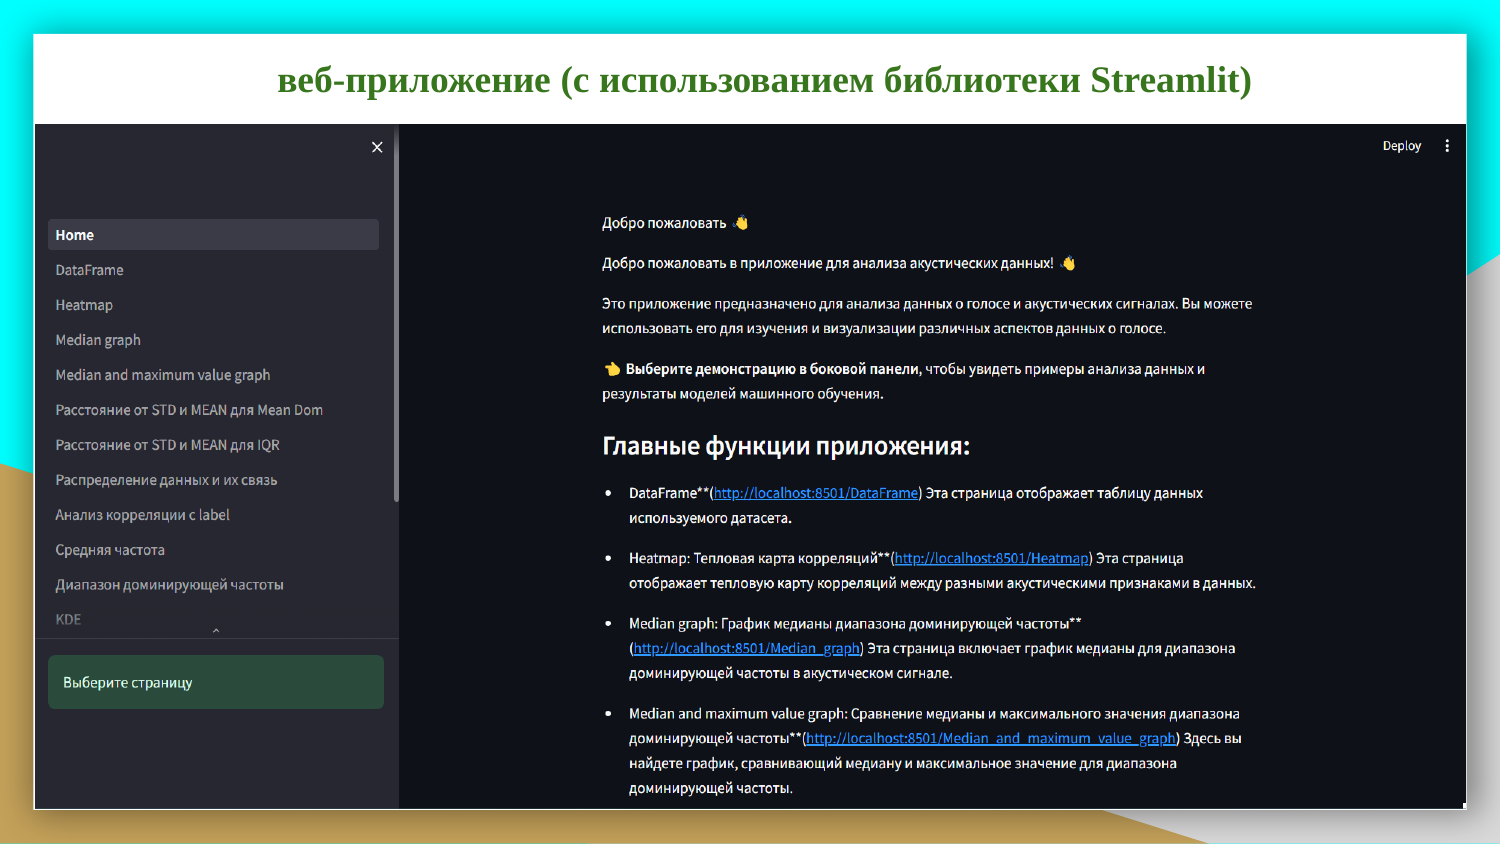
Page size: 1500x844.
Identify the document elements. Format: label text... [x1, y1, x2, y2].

picture [35, 123, 1466, 810]
title веб-приложение (с использованием библиотеки Streamlit) [134, 36, 1396, 122]
